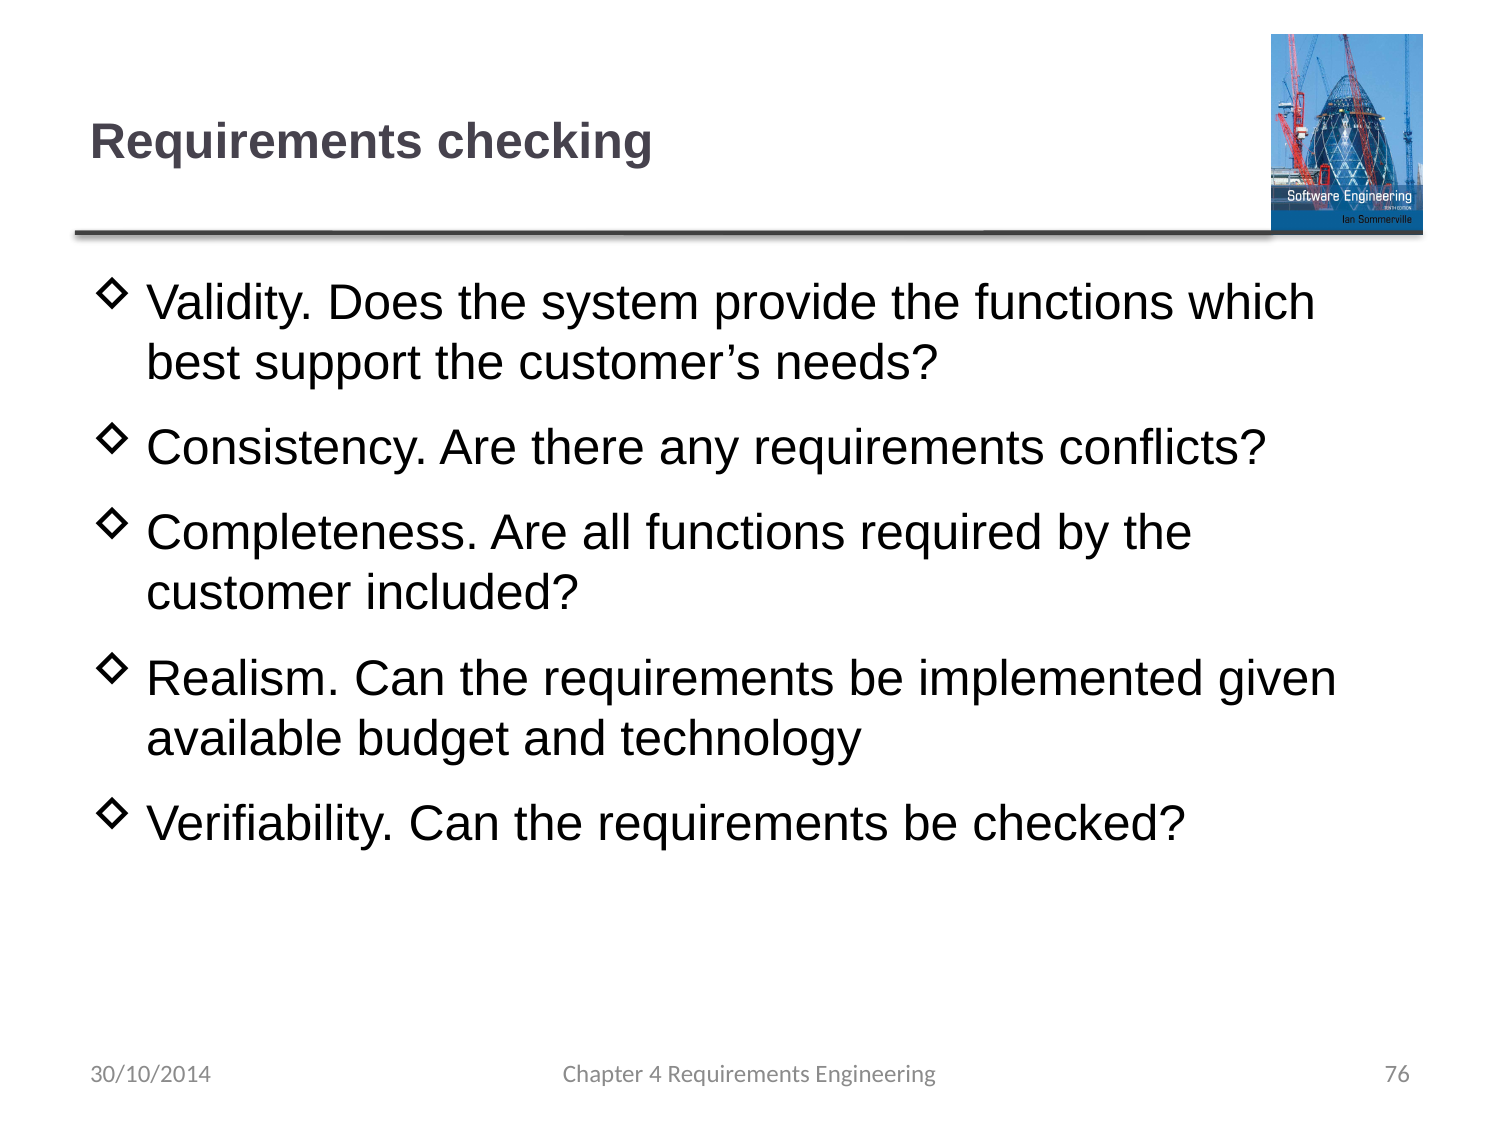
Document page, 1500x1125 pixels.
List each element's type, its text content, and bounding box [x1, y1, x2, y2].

title Requirements checking [74, 44, 1272, 233]
slide_number 76 [1074, 1042, 1425, 1103]
picture [1271, 34, 1423, 230]
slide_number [75, 1042, 425, 1103]
footer Chapter 4 Requirements Engineering [512, 1042, 988, 1103]
list Validity. Does the system provide the functions which best support the customer’s needs? Consistency. Are there any requirements conflicts? Completeness. Are all functions required by the customer included? Realism. Can the requirements be implemented given available budget and technology Verifiability. Can the requirements be checked? [75, 262, 1425, 1005]
